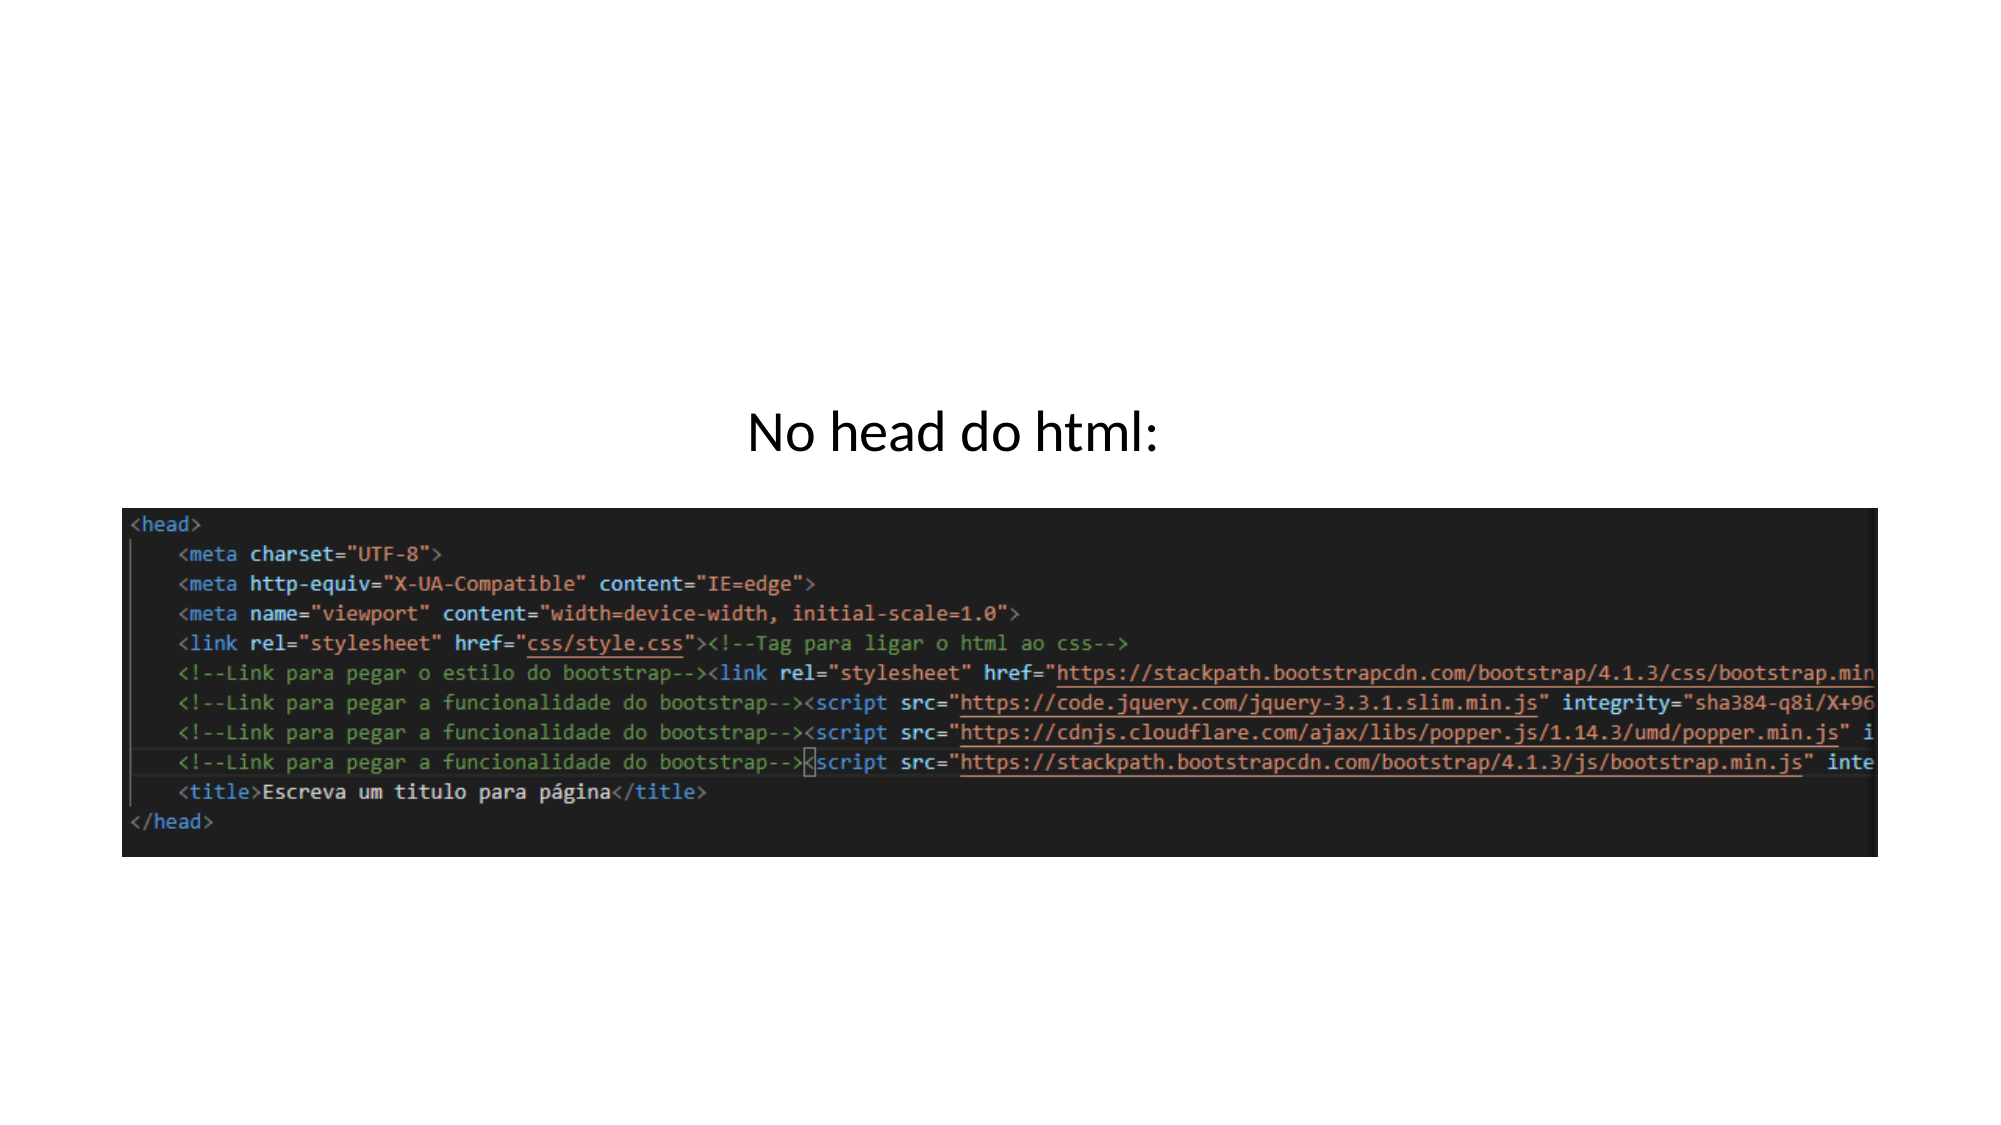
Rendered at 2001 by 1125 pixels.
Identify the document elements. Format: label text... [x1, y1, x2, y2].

picture [122, 508, 1878, 857]
list No head do html: [256, 393, 1652, 508]
